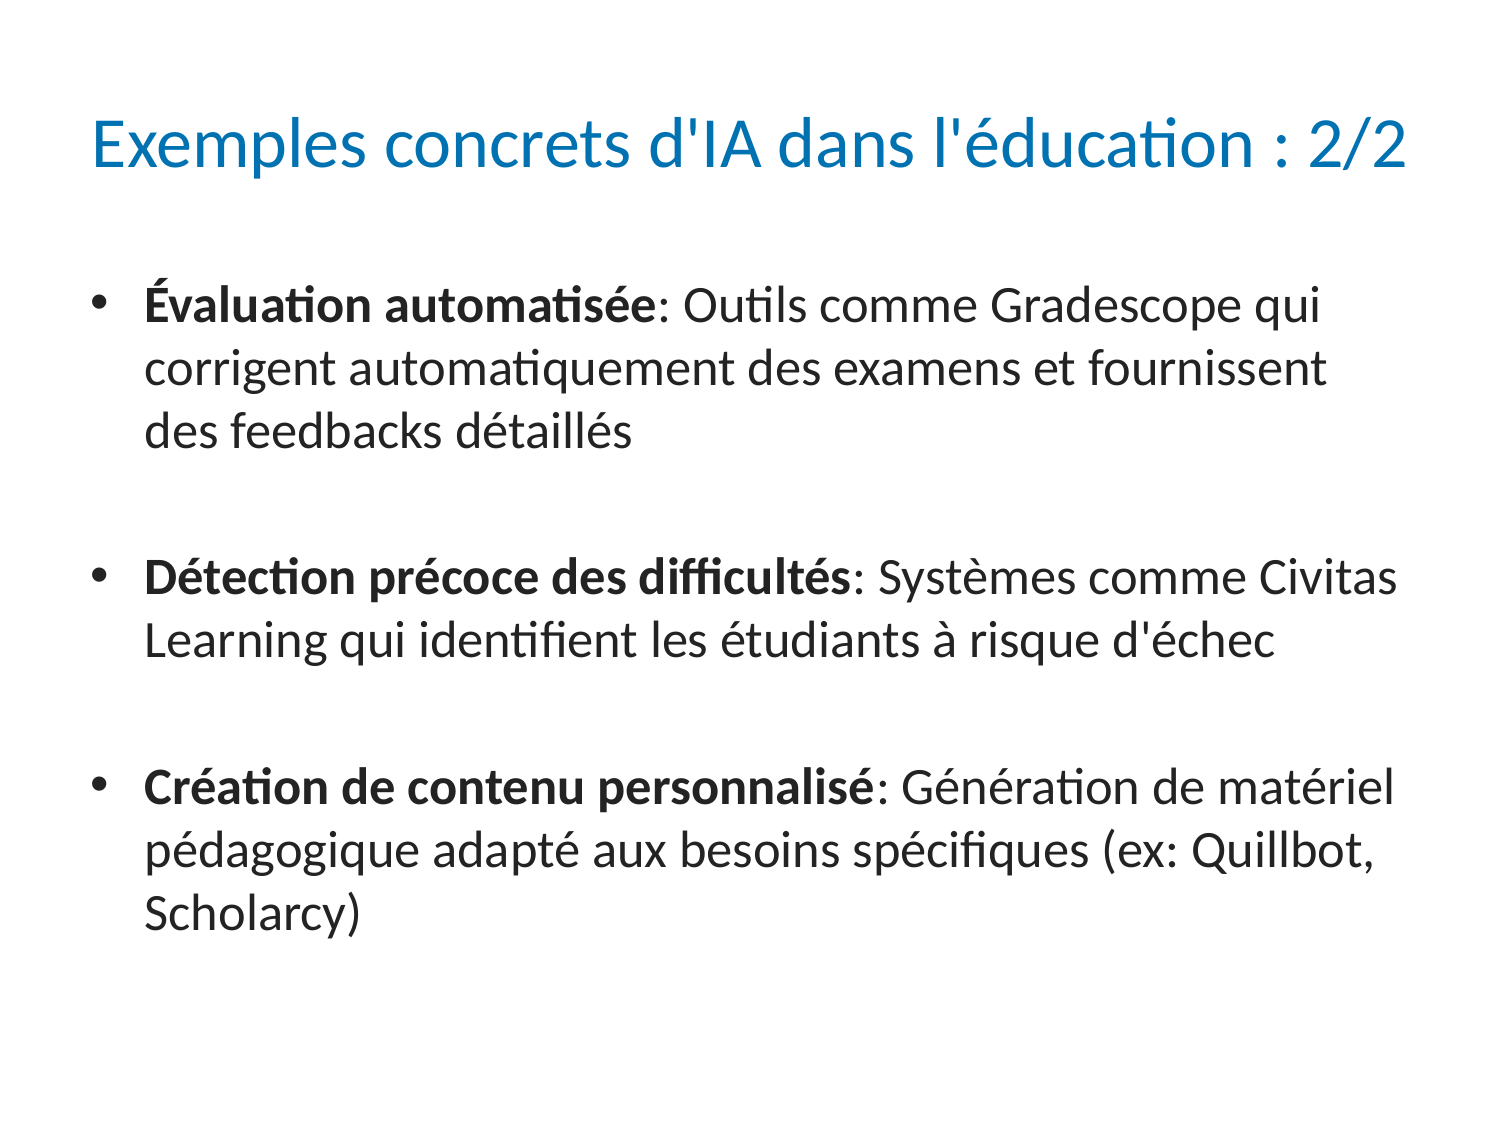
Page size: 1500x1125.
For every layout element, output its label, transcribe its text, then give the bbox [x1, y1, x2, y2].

title Exemples concrets d'IA dans l'éducation : 2/2 [75, 45, 1425, 233]
list Évaluation automatisée: Outils comme Gradescope qui corrigent automatiquement des examens et fournissent des feedbacks détaillés Détection précoce des difficultés: Systèmes comme Civitas Learning qui identifient les étudiants à risque d'échec Création de contenu personnalisé: Génération de matériel pédagogique adapté aux besoins spécifiques (ex: Quillbot, Scholarcy) [75, 262, 1425, 1005]
